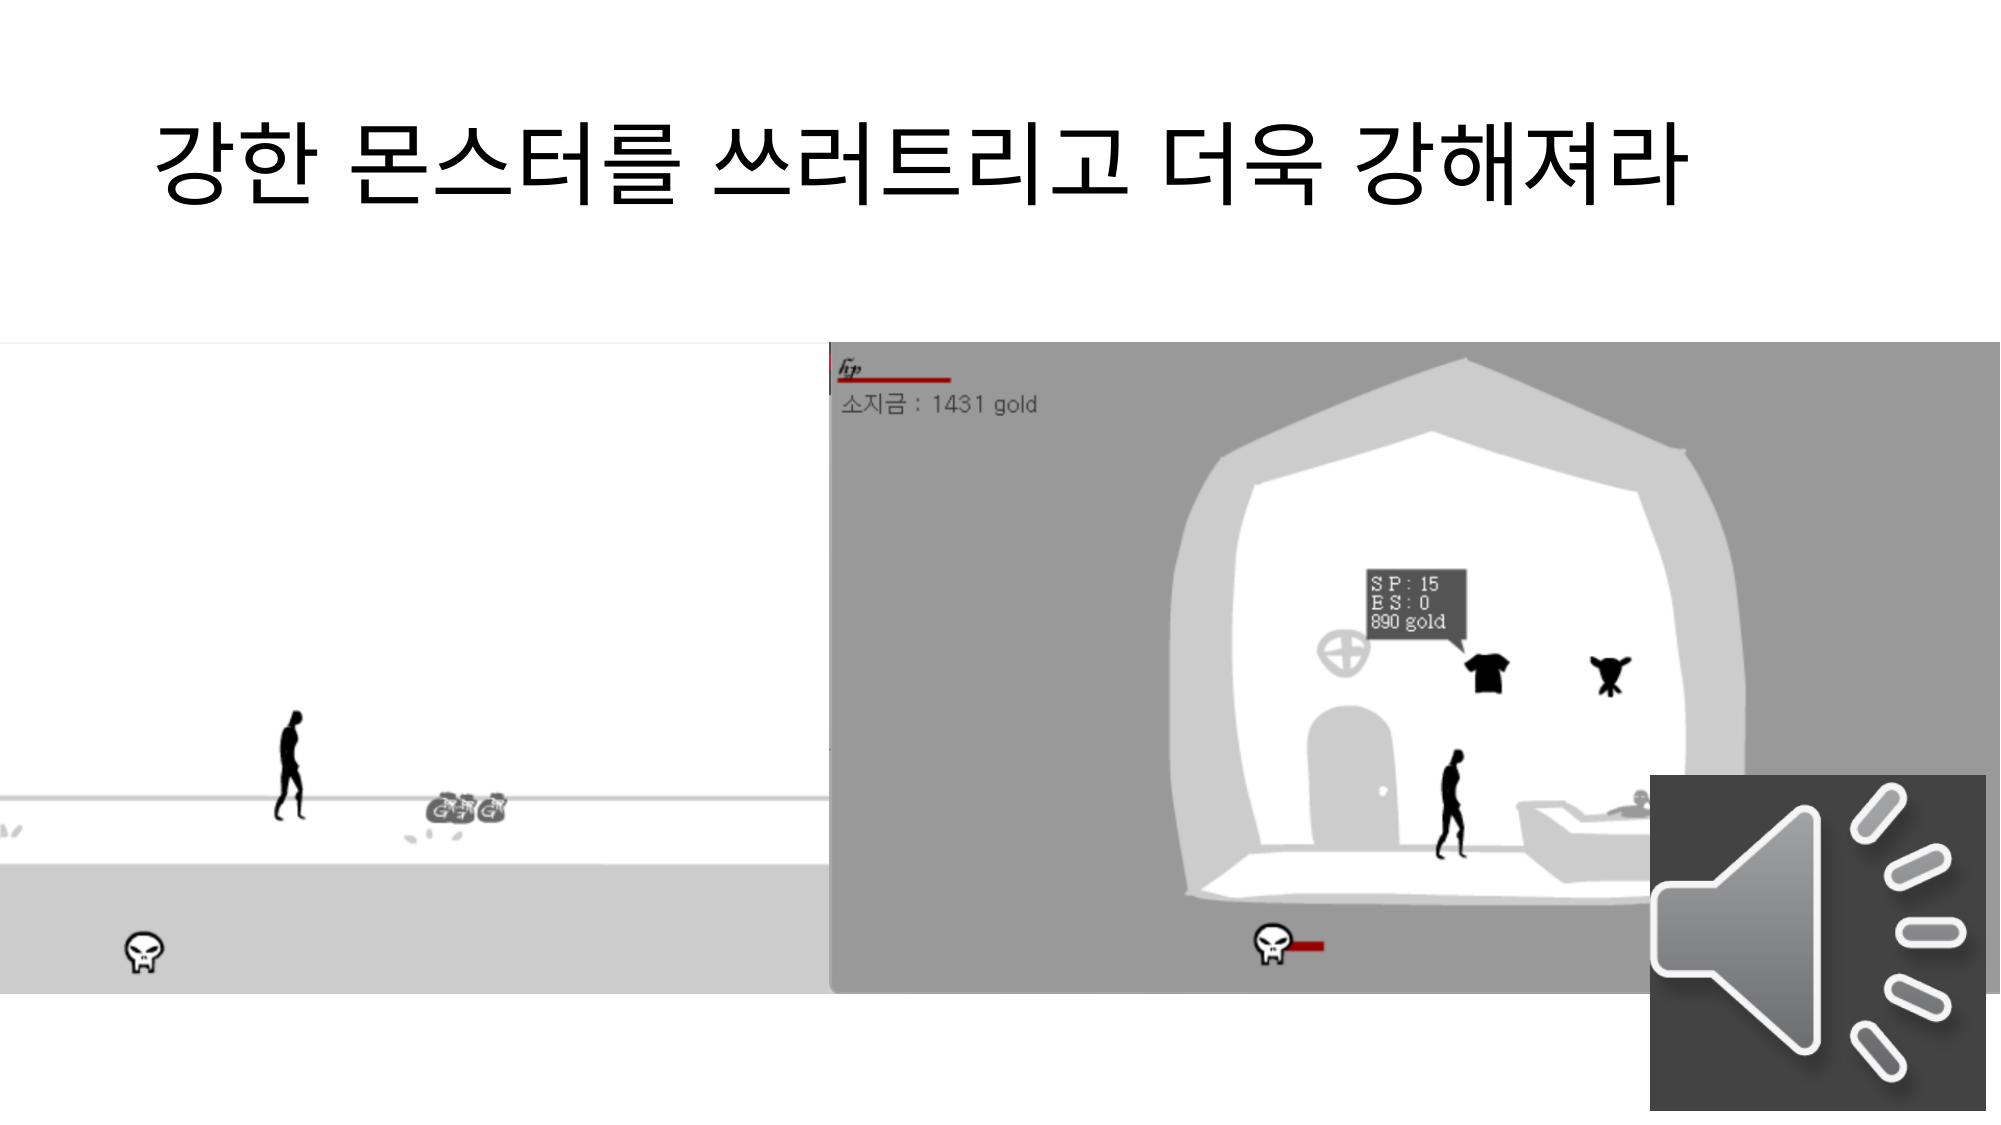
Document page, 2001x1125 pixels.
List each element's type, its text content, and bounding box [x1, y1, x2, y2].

picture [829, 341, 2000, 1112]
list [0, 341, 829, 994]
title 강한 몬스터를 쓰러트리고 더욱 강해져라 [137, 59, 1863, 278]
